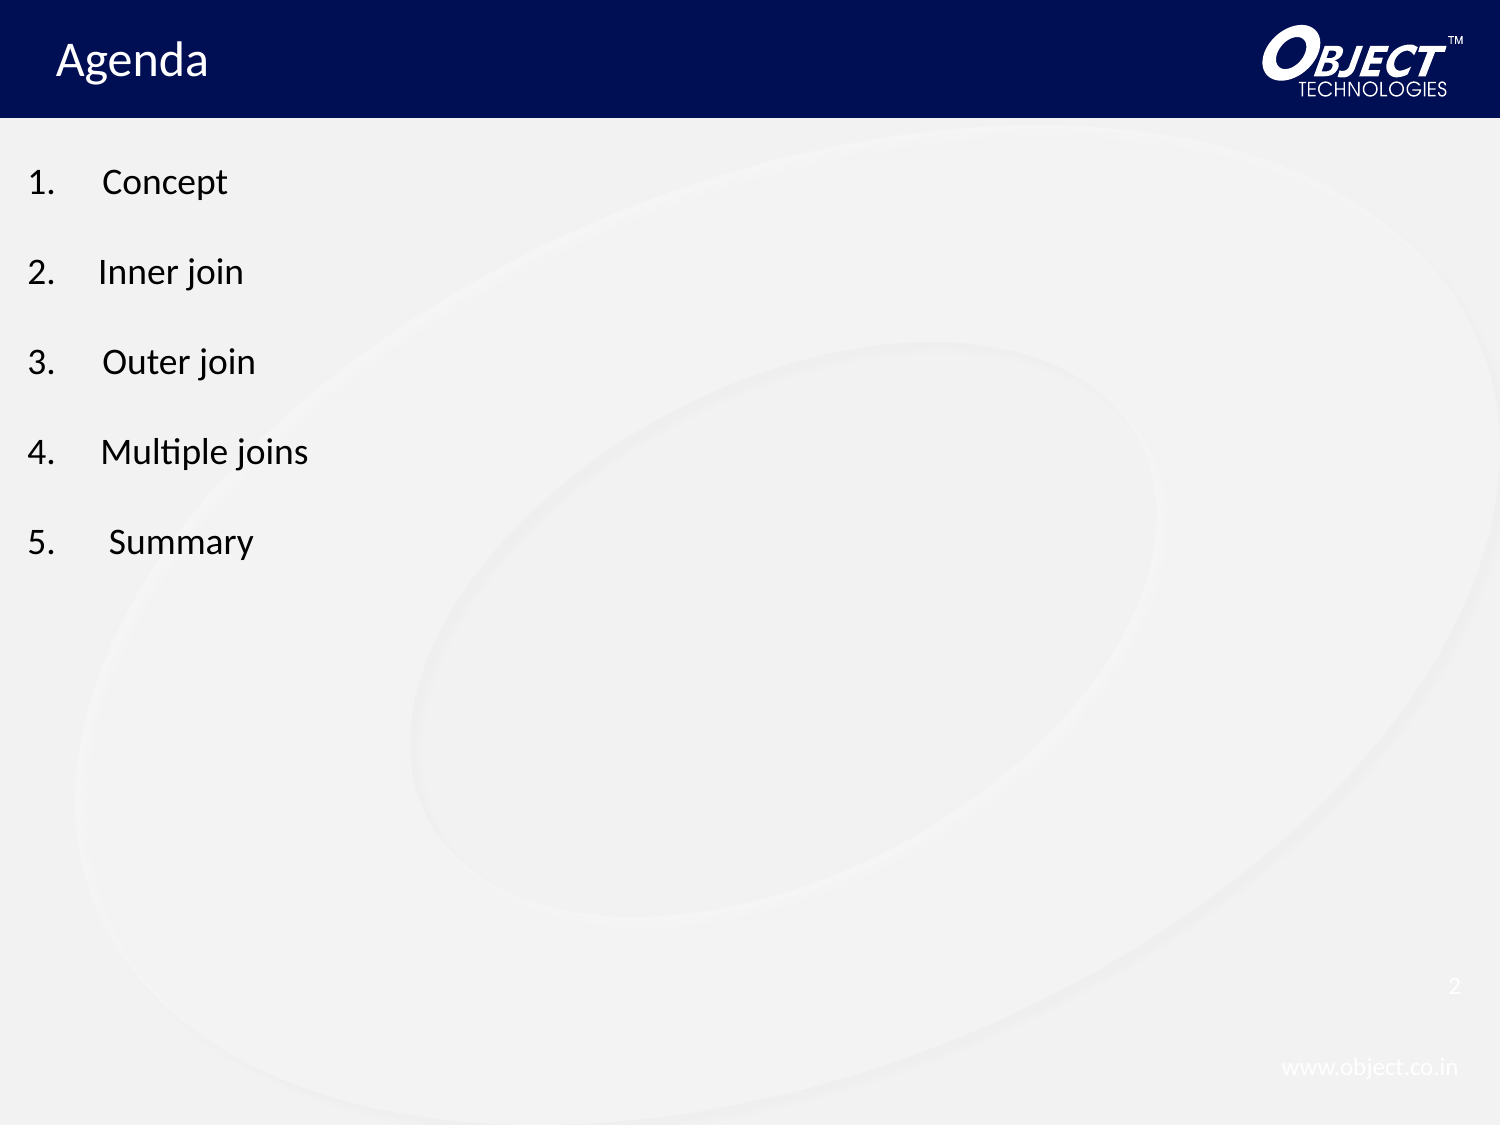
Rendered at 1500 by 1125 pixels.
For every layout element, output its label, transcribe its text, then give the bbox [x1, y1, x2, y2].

text_box Agenda [41, 18, 852, 94]
text_box Concept 2. Inner join Outer join Multiple joins Summary [12, 149, 1225, 570]
